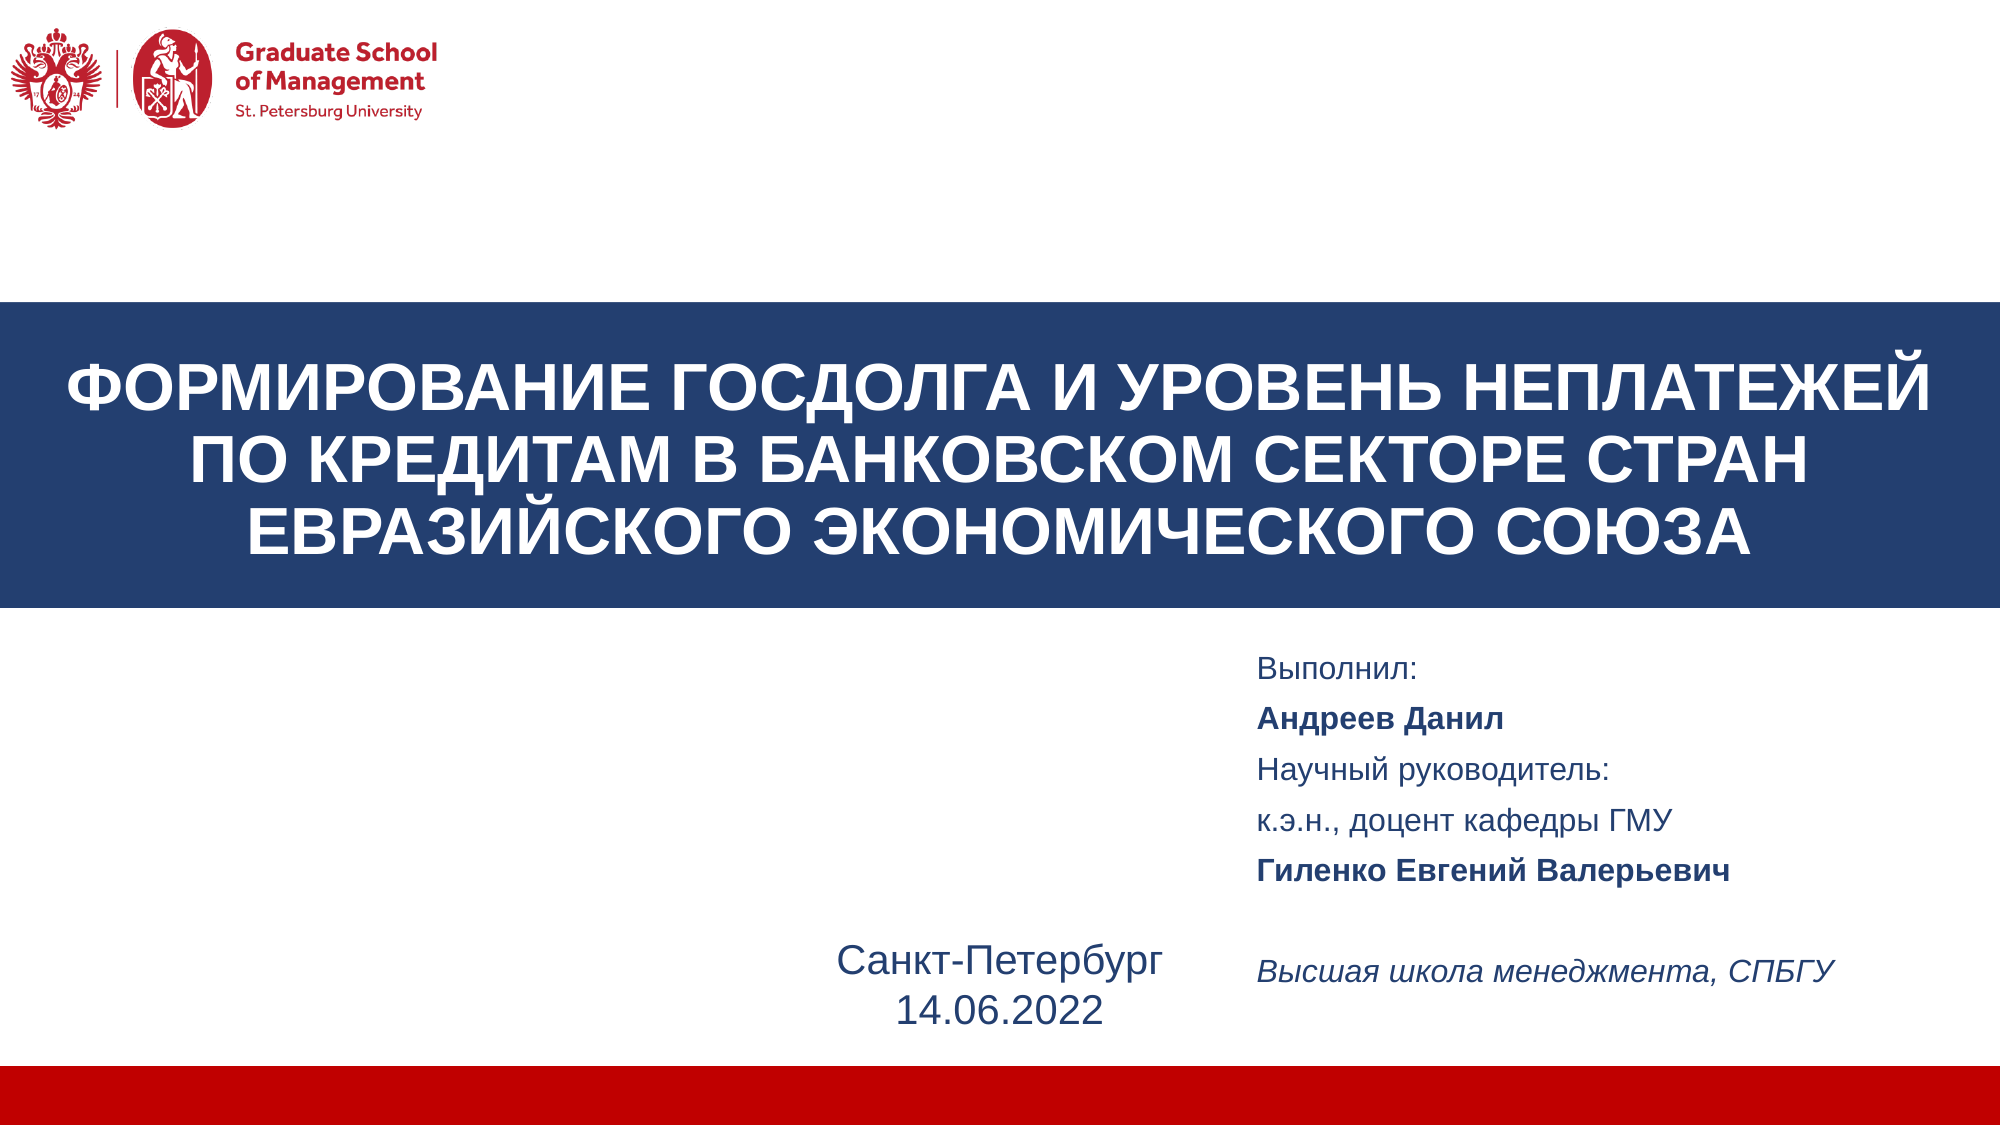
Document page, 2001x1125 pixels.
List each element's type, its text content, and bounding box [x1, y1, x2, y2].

picture [0, 0, 469, 156]
subtitle Выполнил: Андреев Данил Научный руководитель: к.э.н., доцент кафедры ГМУ Гиленко Евгений Валерьевич Высшая школа менеджмента, СПБГУ [1241, 643, 2000, 1002]
text_box [0, 608, 2000, 1066]
text_box Санкт-Петербург 14.06.2022 [758, 925, 1242, 1041]
text_box [0, 0, 2000, 303]
title ФОРМИРОВАНИЕ ГОСДОЛГА И УРОВЕНЬ НЕПЛАТЕЖЕЙ ПО КРЕДИТАМ В БАНКОВСКОМ СЕКТОРЕ СТРАН ЕВРАЗИЙСКОГО ЭКОНОМИЧЕСКОГО СОЮЗА [0, 337, 2000, 577]
